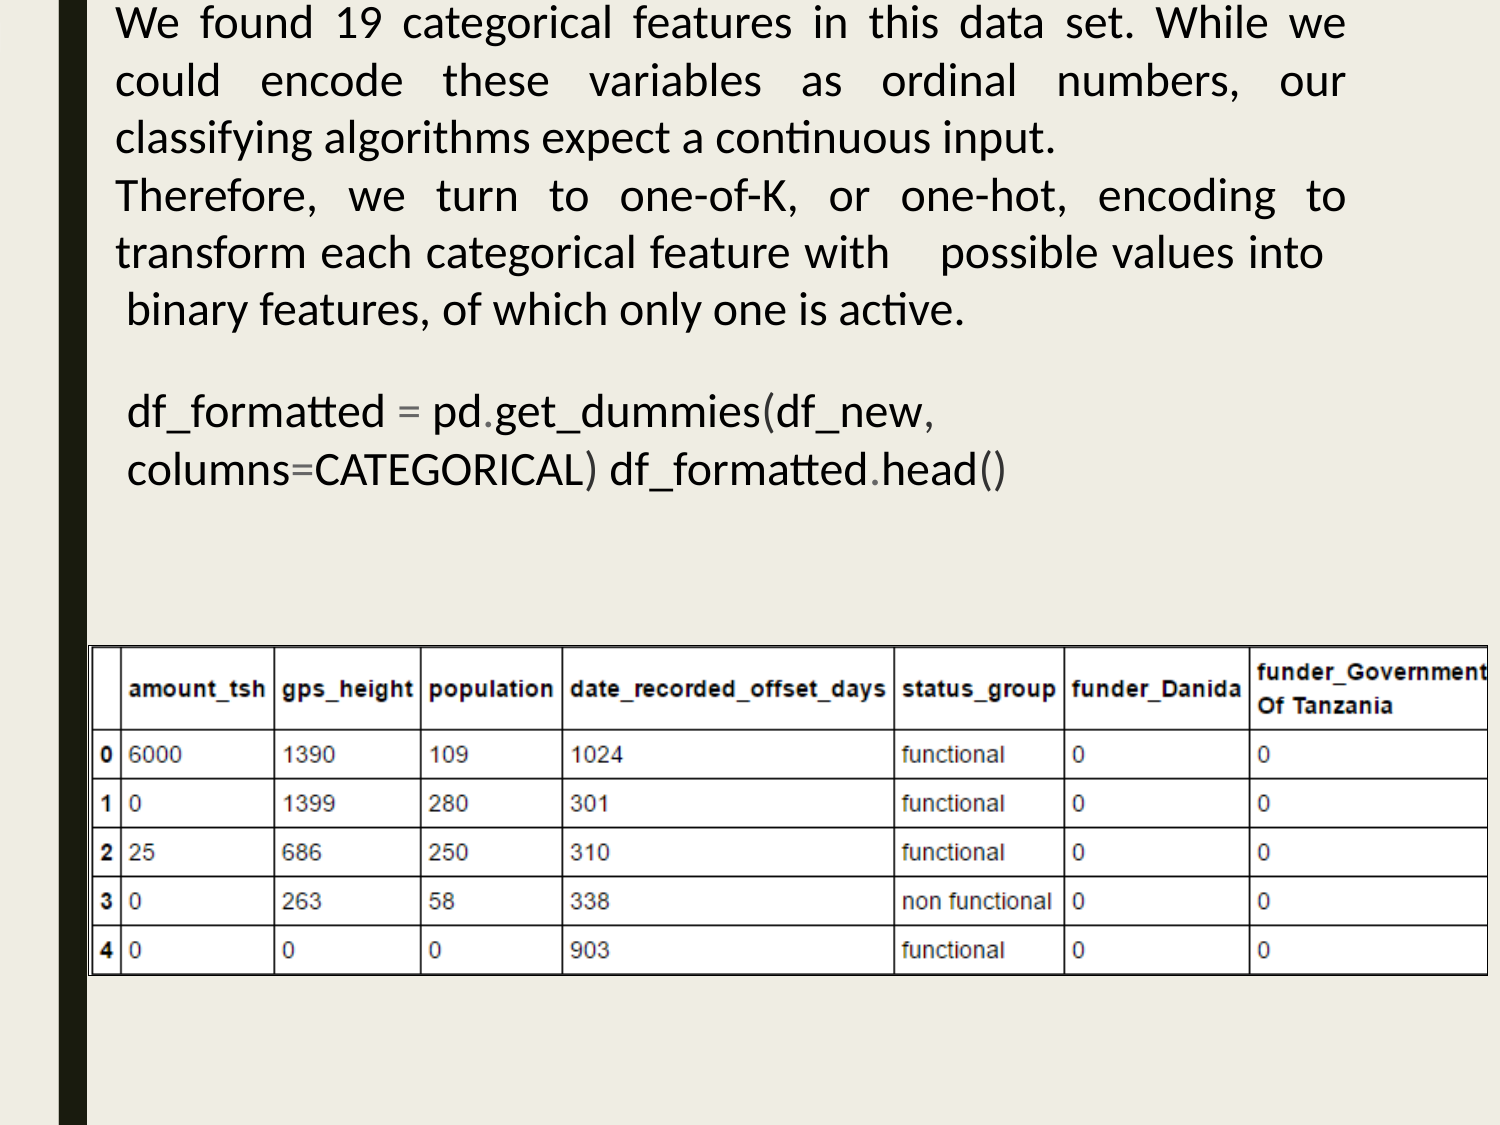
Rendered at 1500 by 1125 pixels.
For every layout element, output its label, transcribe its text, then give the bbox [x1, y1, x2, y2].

text_box We found 19 categorical features in this data set. While we could encode these variables as ordinal numbers, our classifying algorithms expect a continuous input. Therefore, we turn to one-of-K, or one-hot, encoding to transform each categorical feature with possible values into binary features, of which only one is active. [100, 0, 1365, 343]
picture [88, 645, 1488, 976]
text_box df_formatted = pd.get_dummies(df_new, columns=CATEGORICAL) df_formatted.head() [112, 372, 1294, 560]
